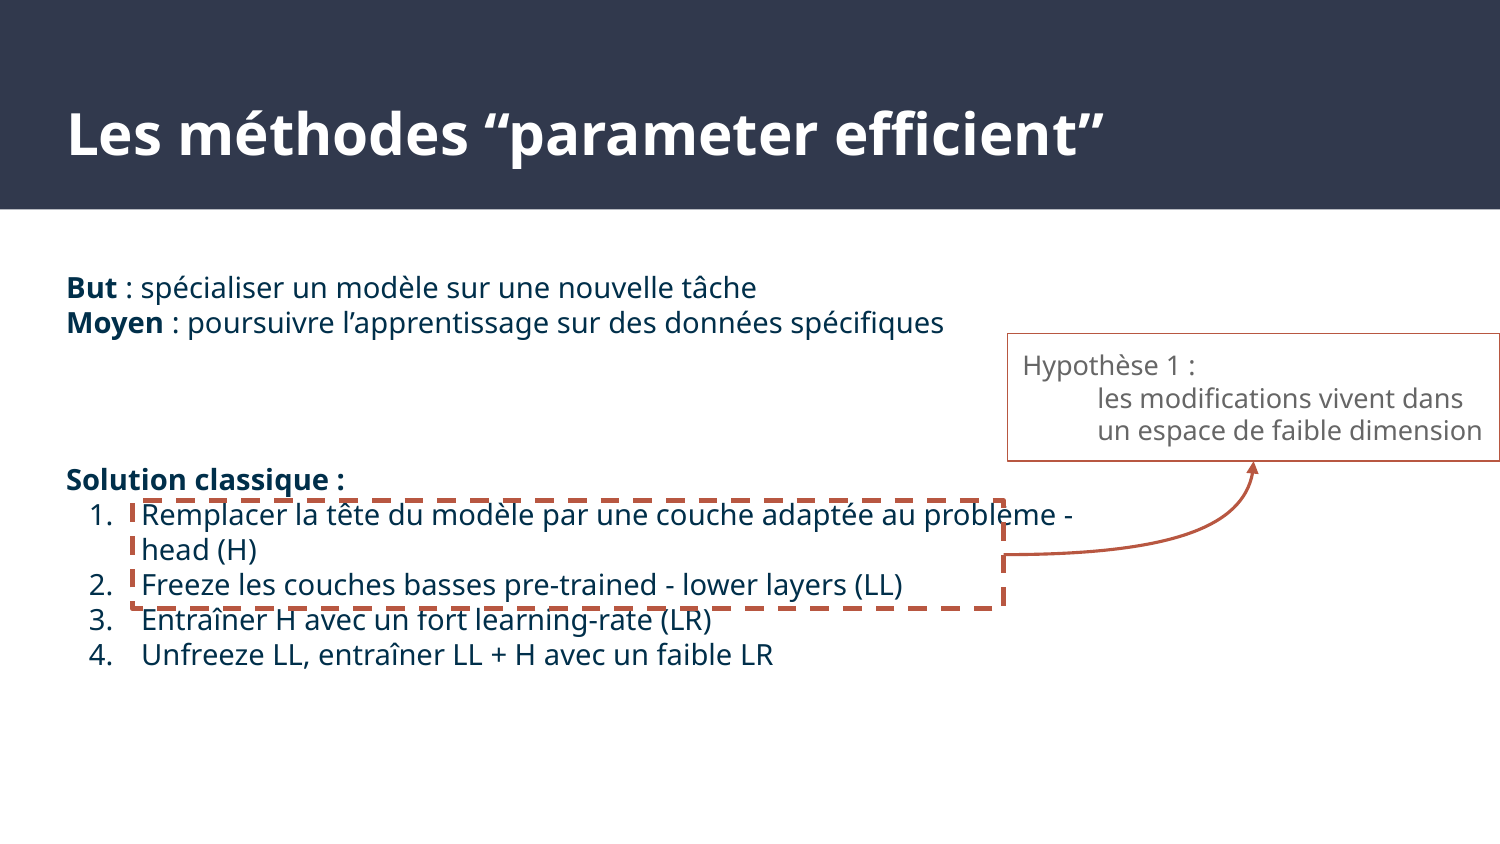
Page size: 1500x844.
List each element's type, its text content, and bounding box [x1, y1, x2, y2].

text_box Solution classique : Remplacer la tête du modèle par une couche adaptée au problème - head (H) Freeze les couches basses pre-trained - lower layers (LL) Entraîner H avec un fort learning-rate (LR) Unfreeze LL, entraîner LL + H avec un faible LR [51, 446, 1156, 687]
text_box Hypothèse 1 : les modifications vivent dans un espace de faible dimension [1007, 333, 1500, 462]
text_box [1003, 462, 1254, 555]
title Les méthodes “parameter efficient” [51, 82, 1449, 185]
text_box [132, 500, 1004, 609]
text_box But : spécialiser un modèle sur une nouvelle tâche Moyen : poursuivre l’apprentissage sur des données spécifiques [51, 254, 1150, 355]
